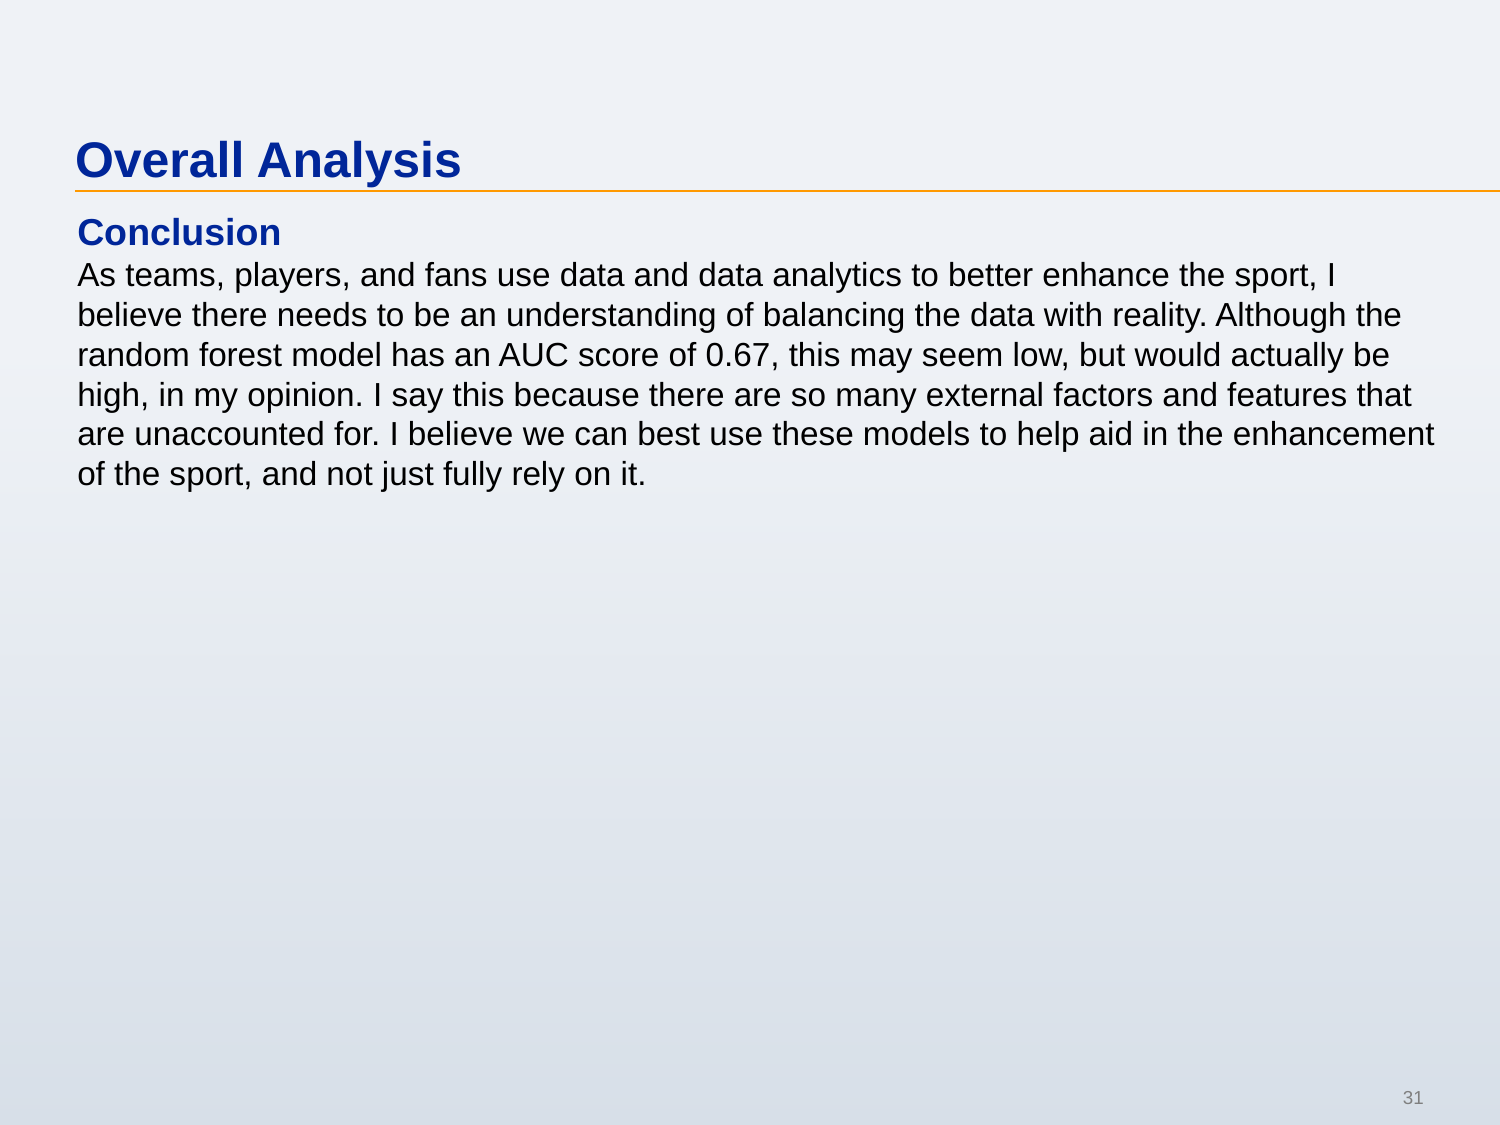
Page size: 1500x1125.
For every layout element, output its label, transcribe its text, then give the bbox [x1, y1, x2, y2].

text_box Conclusion As teams, players, and fans use data and data analytics to better enhance the sport, I believe there needs to be an understanding of balancing the data with reality. Although the random forest model has an AUC score of 0.67, this may seem low, but would actually be high, in my opinion. I say this because there are so many external factors and features that are unaccounted for. I believe we can best use these models to help aid in the enhancement of the sport, and not just fully rely on it. [60, 198, 1465, 627]
title Overall Analysis [75, 24, 1463, 188]
